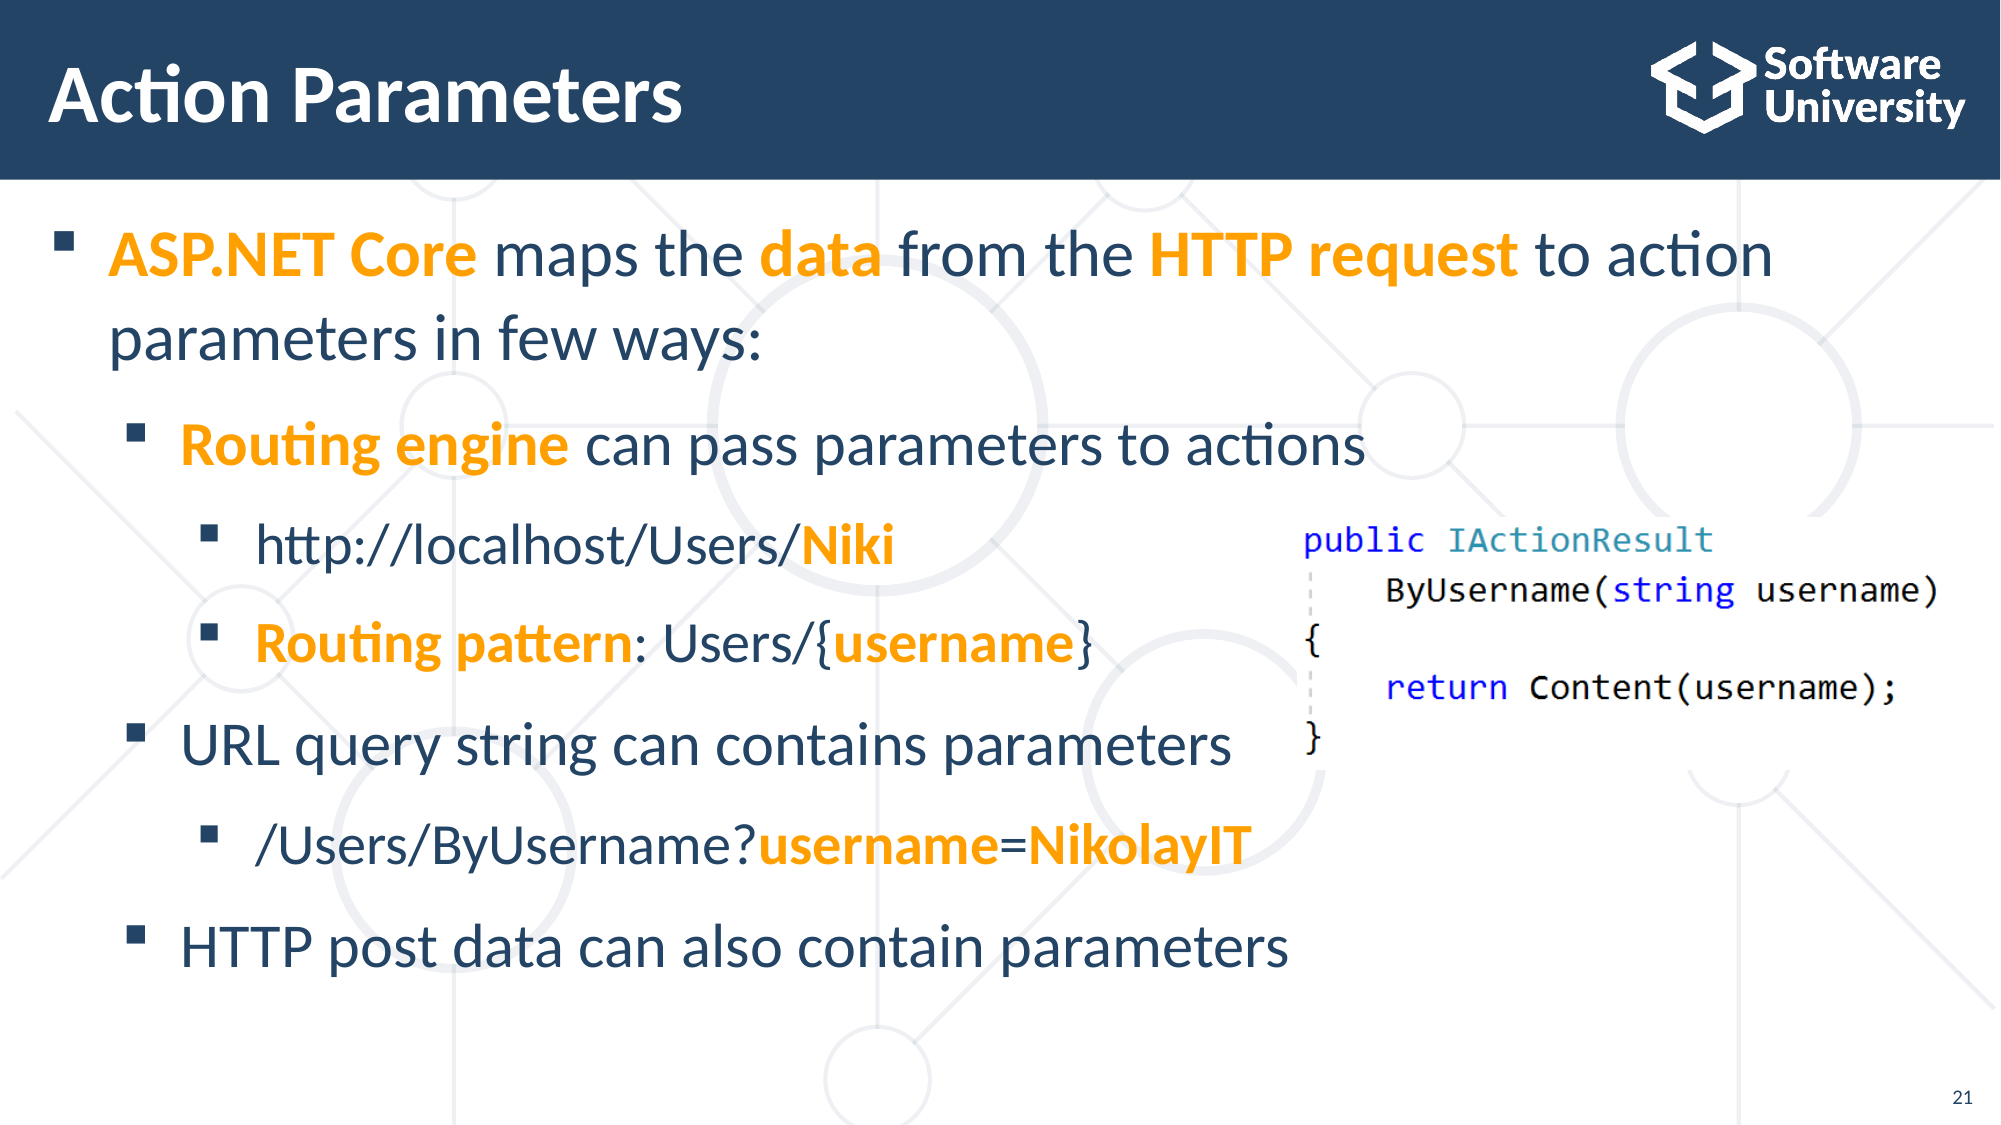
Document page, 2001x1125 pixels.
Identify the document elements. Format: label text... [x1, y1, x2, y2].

title Action Parameters [31, 16, 1625, 162]
picture [1297, 517, 1943, 770]
list ASP.NET Core maps the data from the HTTP request to action parameters in few ways: Routing engine can pass parameters to actions http://localhost/Users/Niki Routing pattern: Users/{username} URL query string can contains parameters /Users/ByUsername?username=NikolayIT HTTP post data can also contain parameters [31, 200, 1963, 1125]
slide_number 21 [1927, 1067, 1989, 1117]
picture [1651, 41, 1966, 134]
